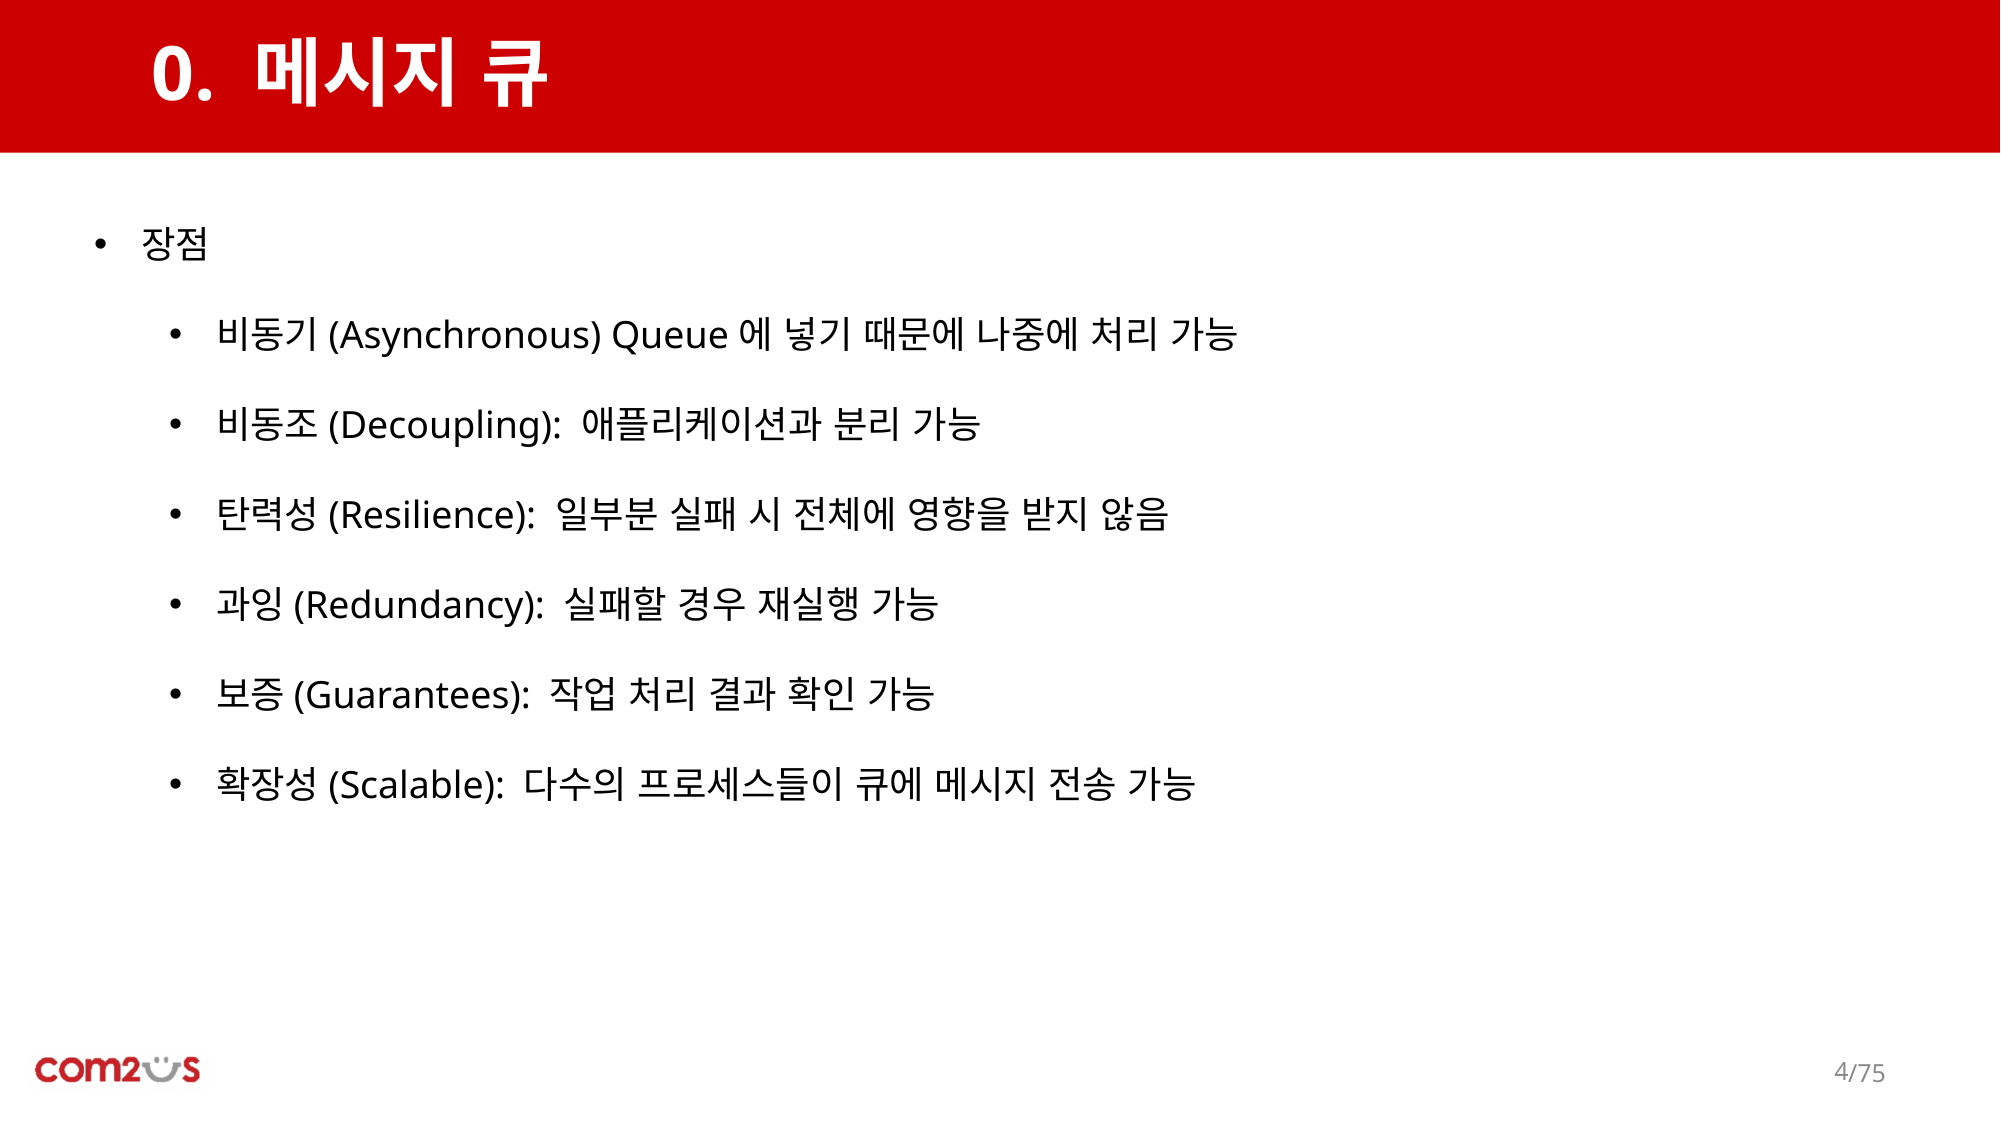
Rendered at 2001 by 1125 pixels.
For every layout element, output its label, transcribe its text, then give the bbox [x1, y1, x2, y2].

slide_number 3 [1412, 1042, 1864, 1103]
text_box 장점 비동기(Asynchronous) Queue에 넣기 때문에 나중에 처리 가능 비동조(Decoupling): 애플리케이션과 분리 가능 탄력성(Resilience): 일부분 실패 시 전체에 영향을 받지 않음 과잉(Redundancy): 실패할 경우 재실행 가능 보증(Guarantees): 작업 처리 결과 확인 가능 확장성(Scalable): 다수의 프로세스들이 큐에 메시지 전송 가능 [79, 213, 1888, 814]
title 0. 메시지 큐 [136, 0, 1864, 153]
picture [19, 1043, 220, 1103]
